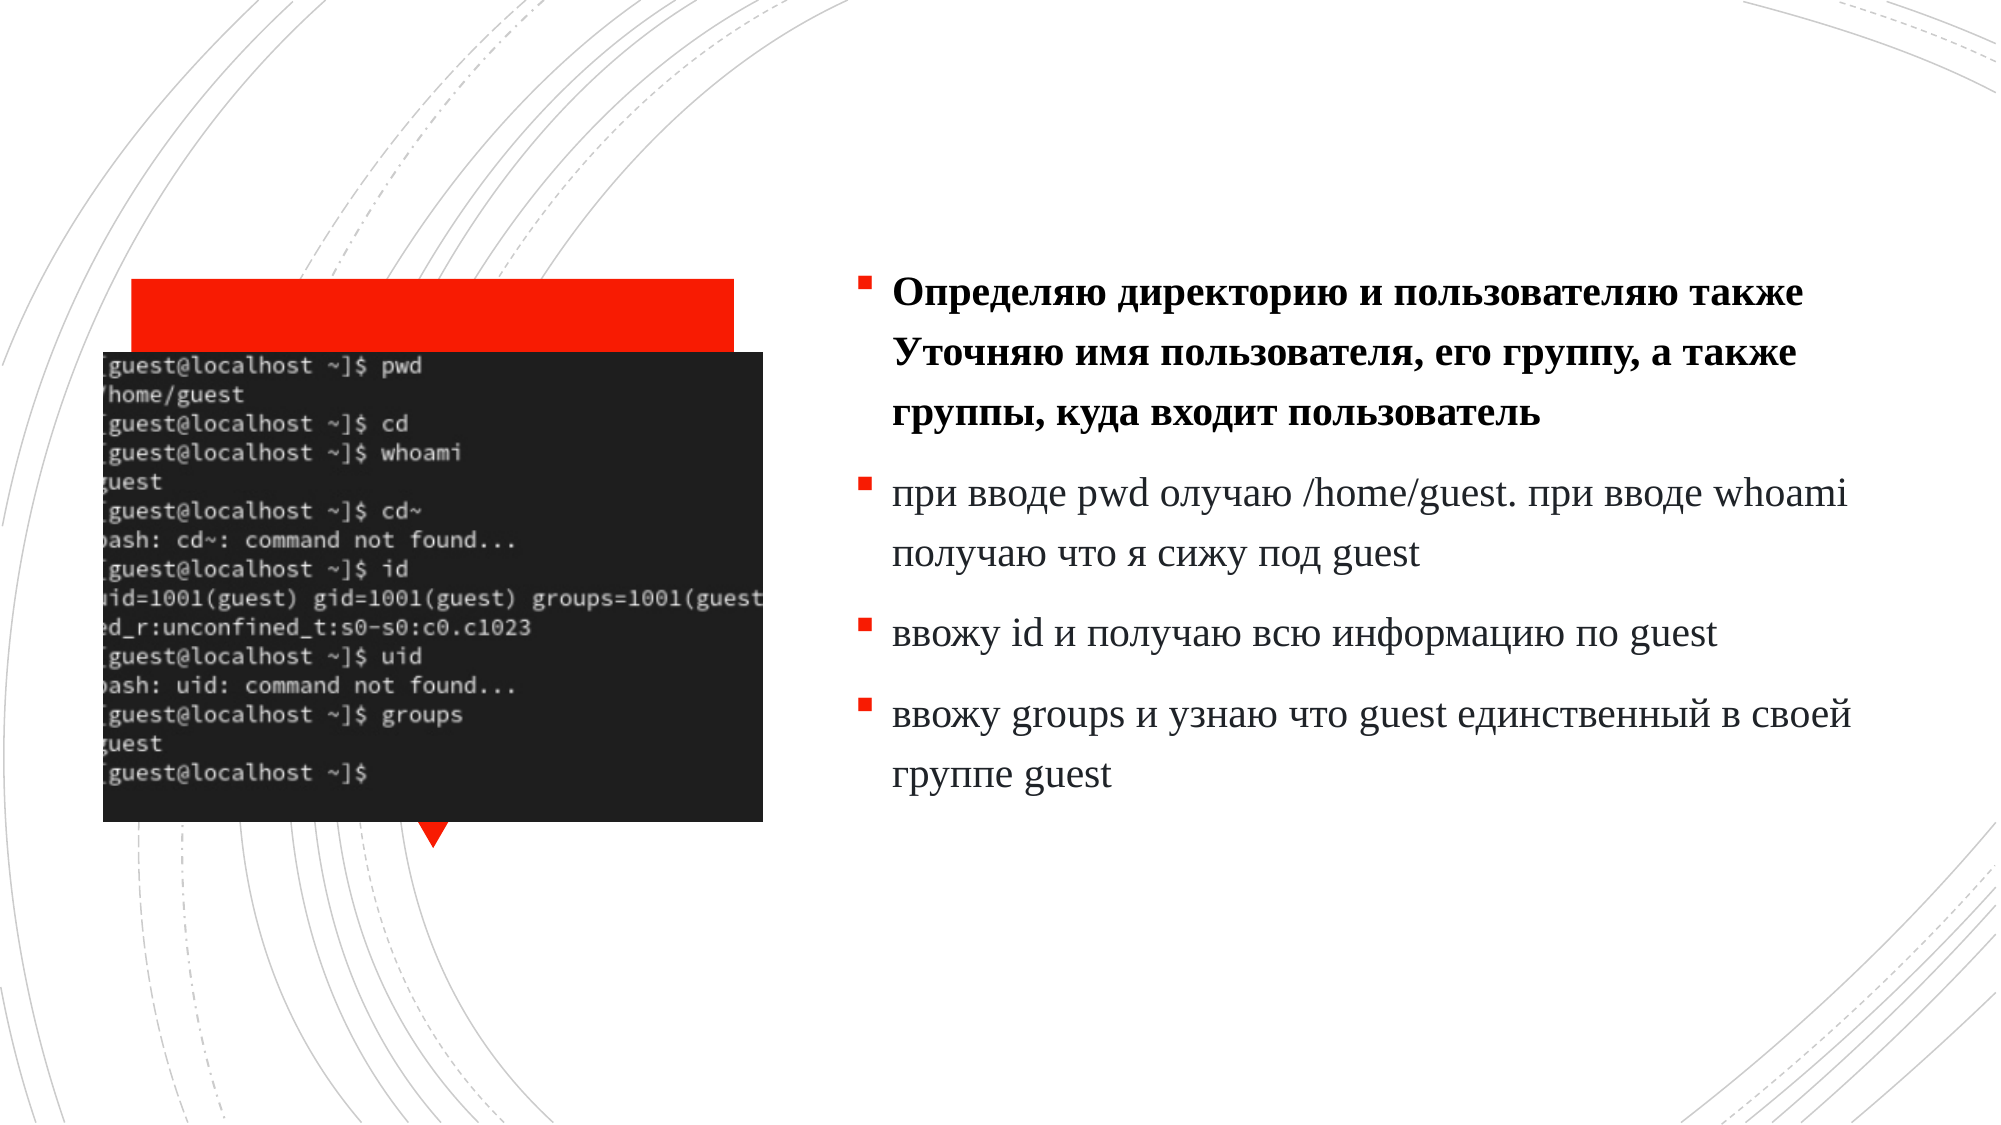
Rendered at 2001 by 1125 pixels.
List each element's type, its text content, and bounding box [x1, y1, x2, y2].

picture [103, 352, 763, 822]
list Определяю директорию и пользователяю также Уточняю имя пользователя, его группу, а также группы, куда входит пользователь при вводе pwd олучаю /home/guest. при вводе whoami получаю что я сижу под guest ввожу id и получаю всю информацию по guest ввожу groups и узнаю что guest единственный в своей группе guest [839, 131, 1871, 993]
